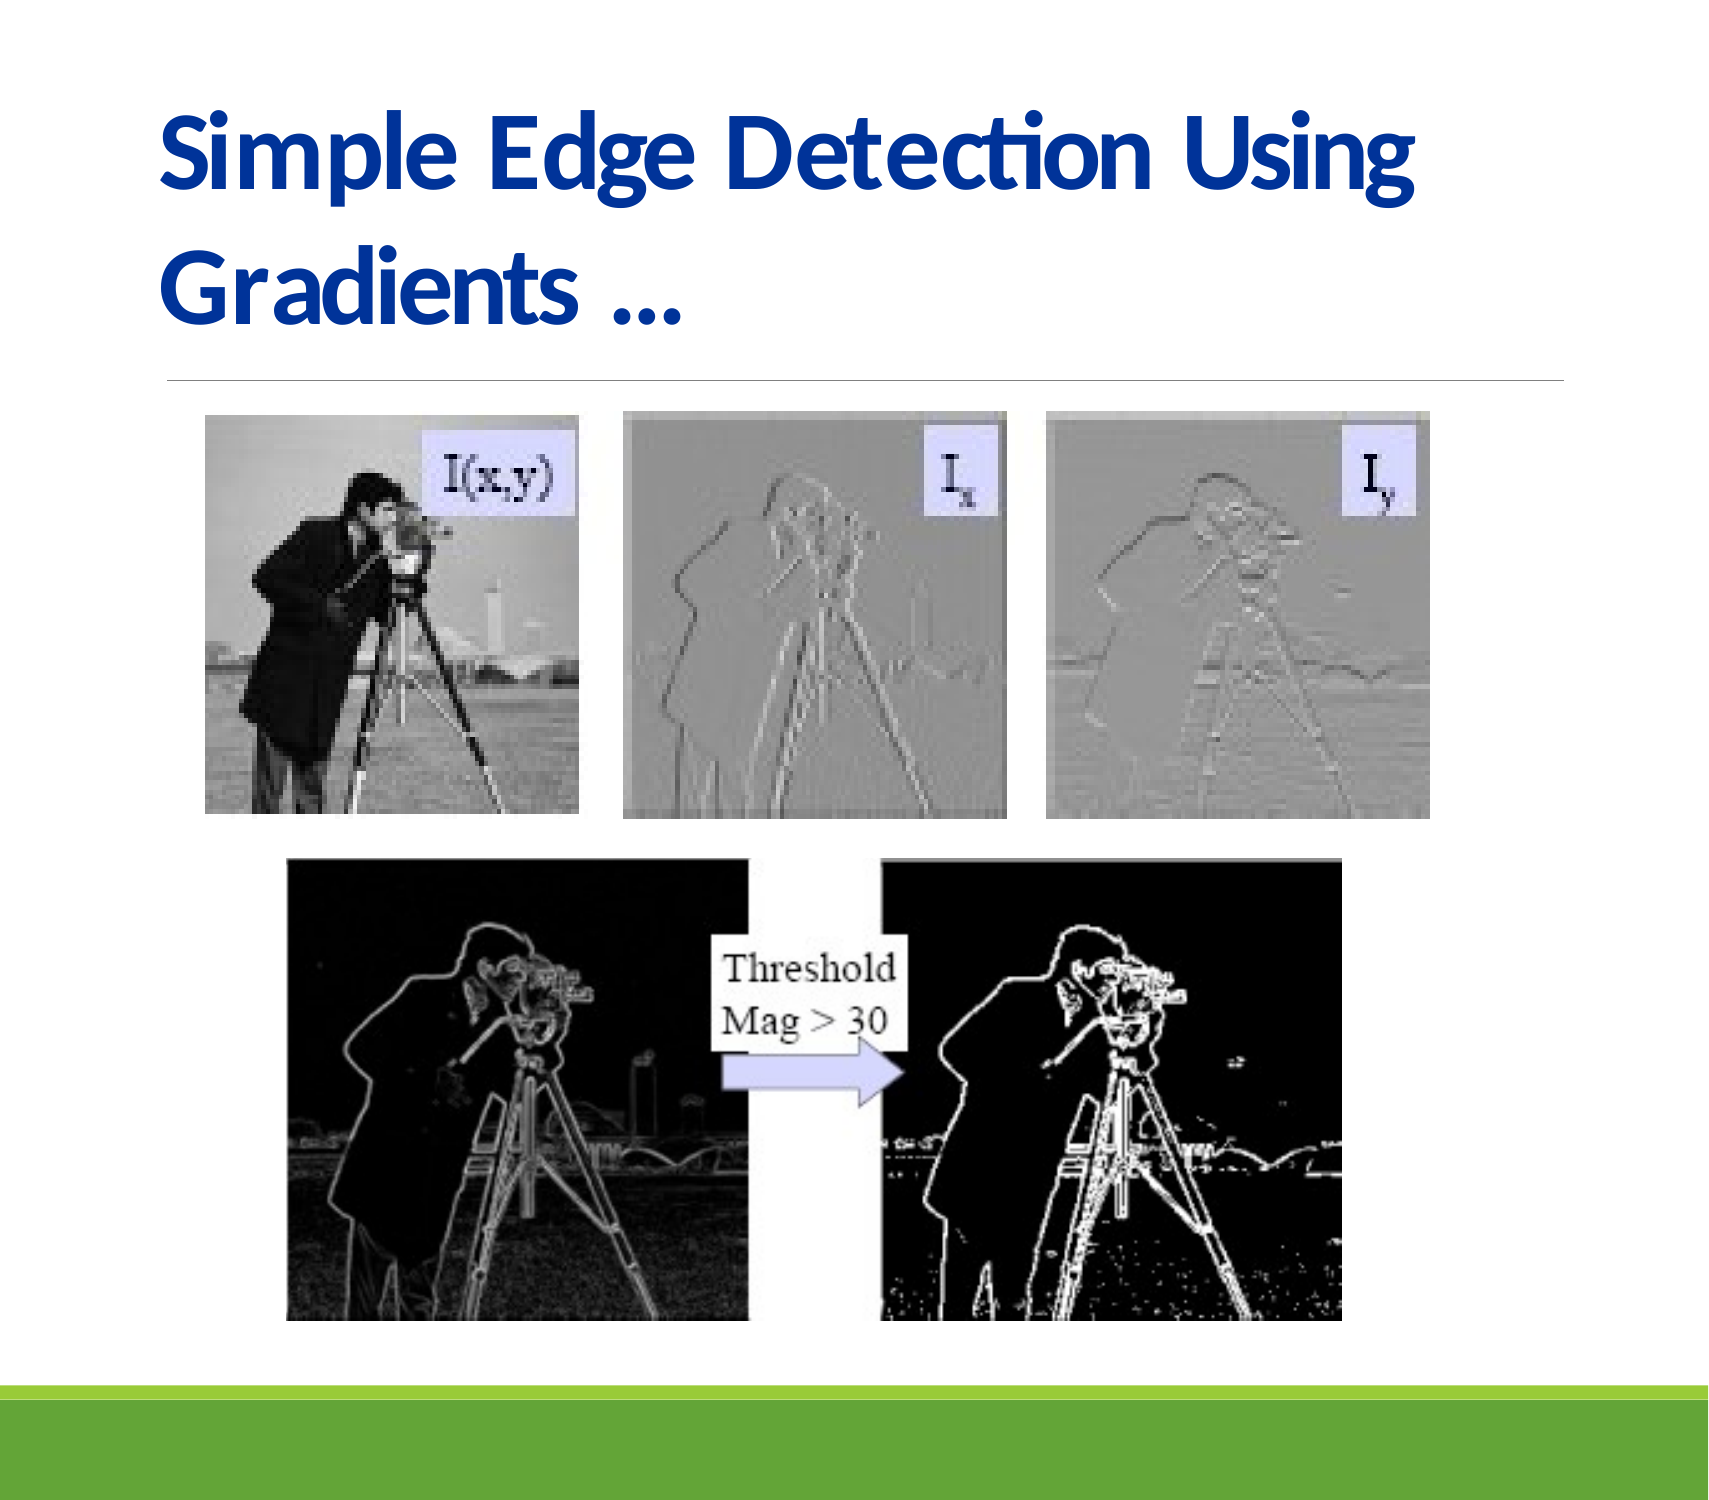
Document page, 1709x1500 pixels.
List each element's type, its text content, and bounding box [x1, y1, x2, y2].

title Simple Edge Detection Using Gradients … [156, 74, 1467, 347]
picture [286, 857, 1343, 1322]
picture [205, 410, 1430, 820]
